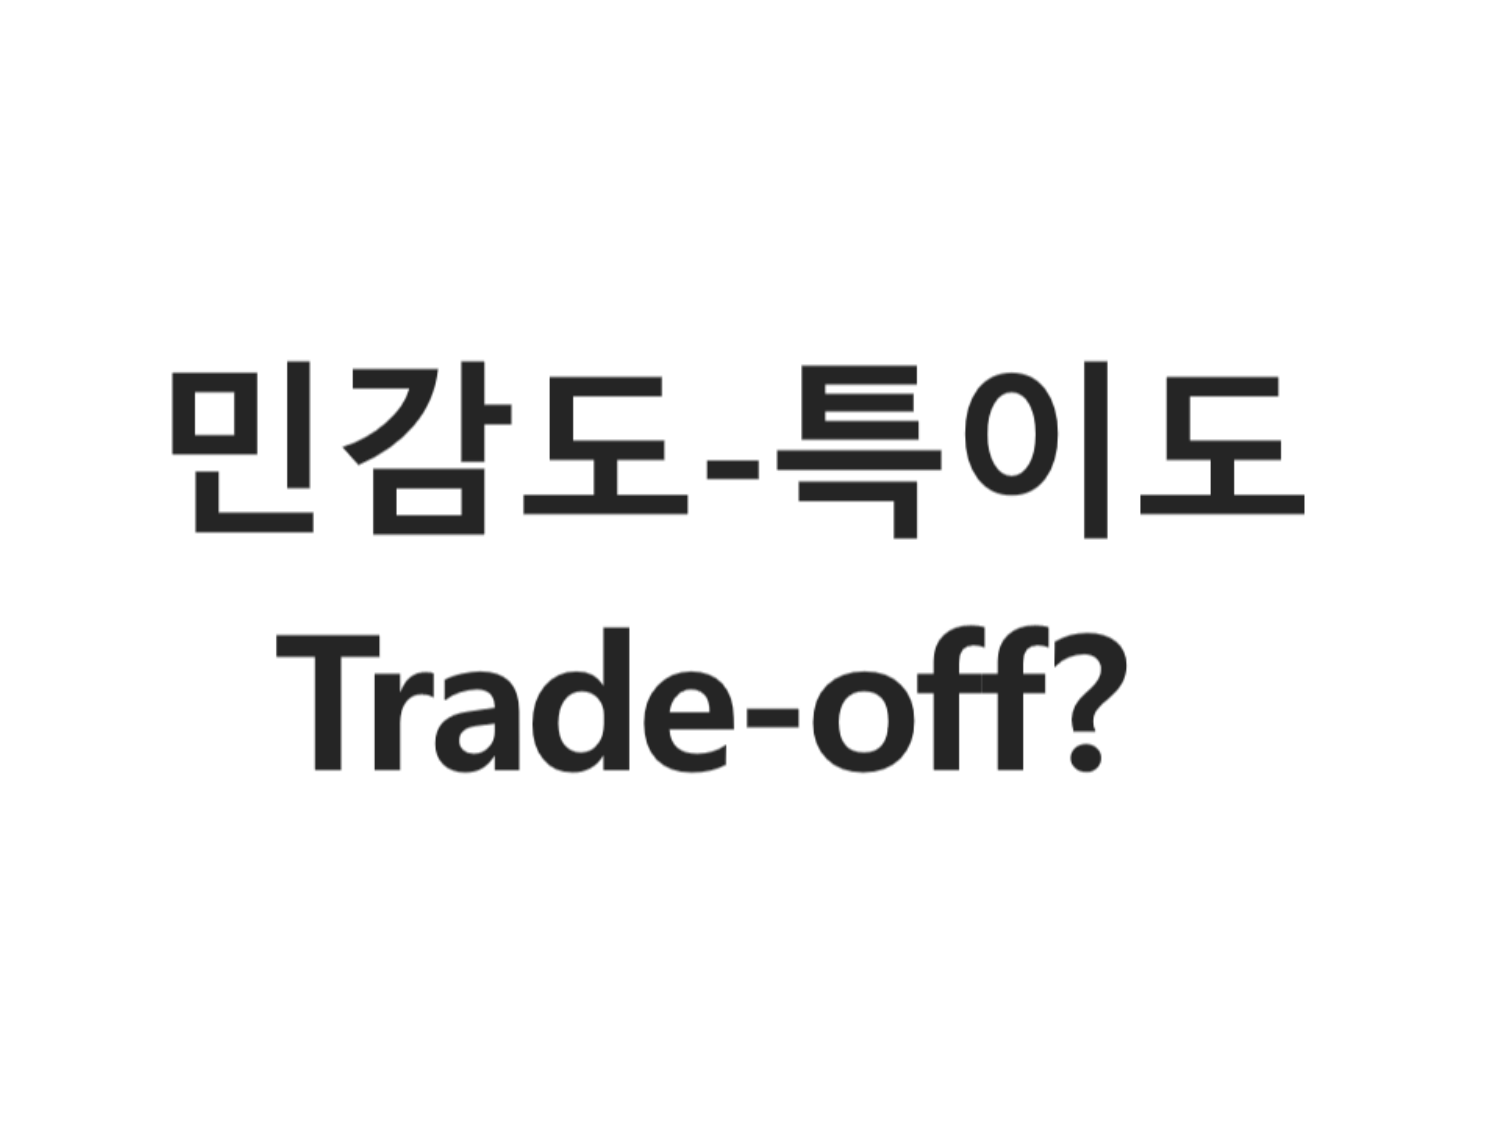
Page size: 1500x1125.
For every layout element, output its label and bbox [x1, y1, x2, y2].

picture [63, 202, 1437, 923]
